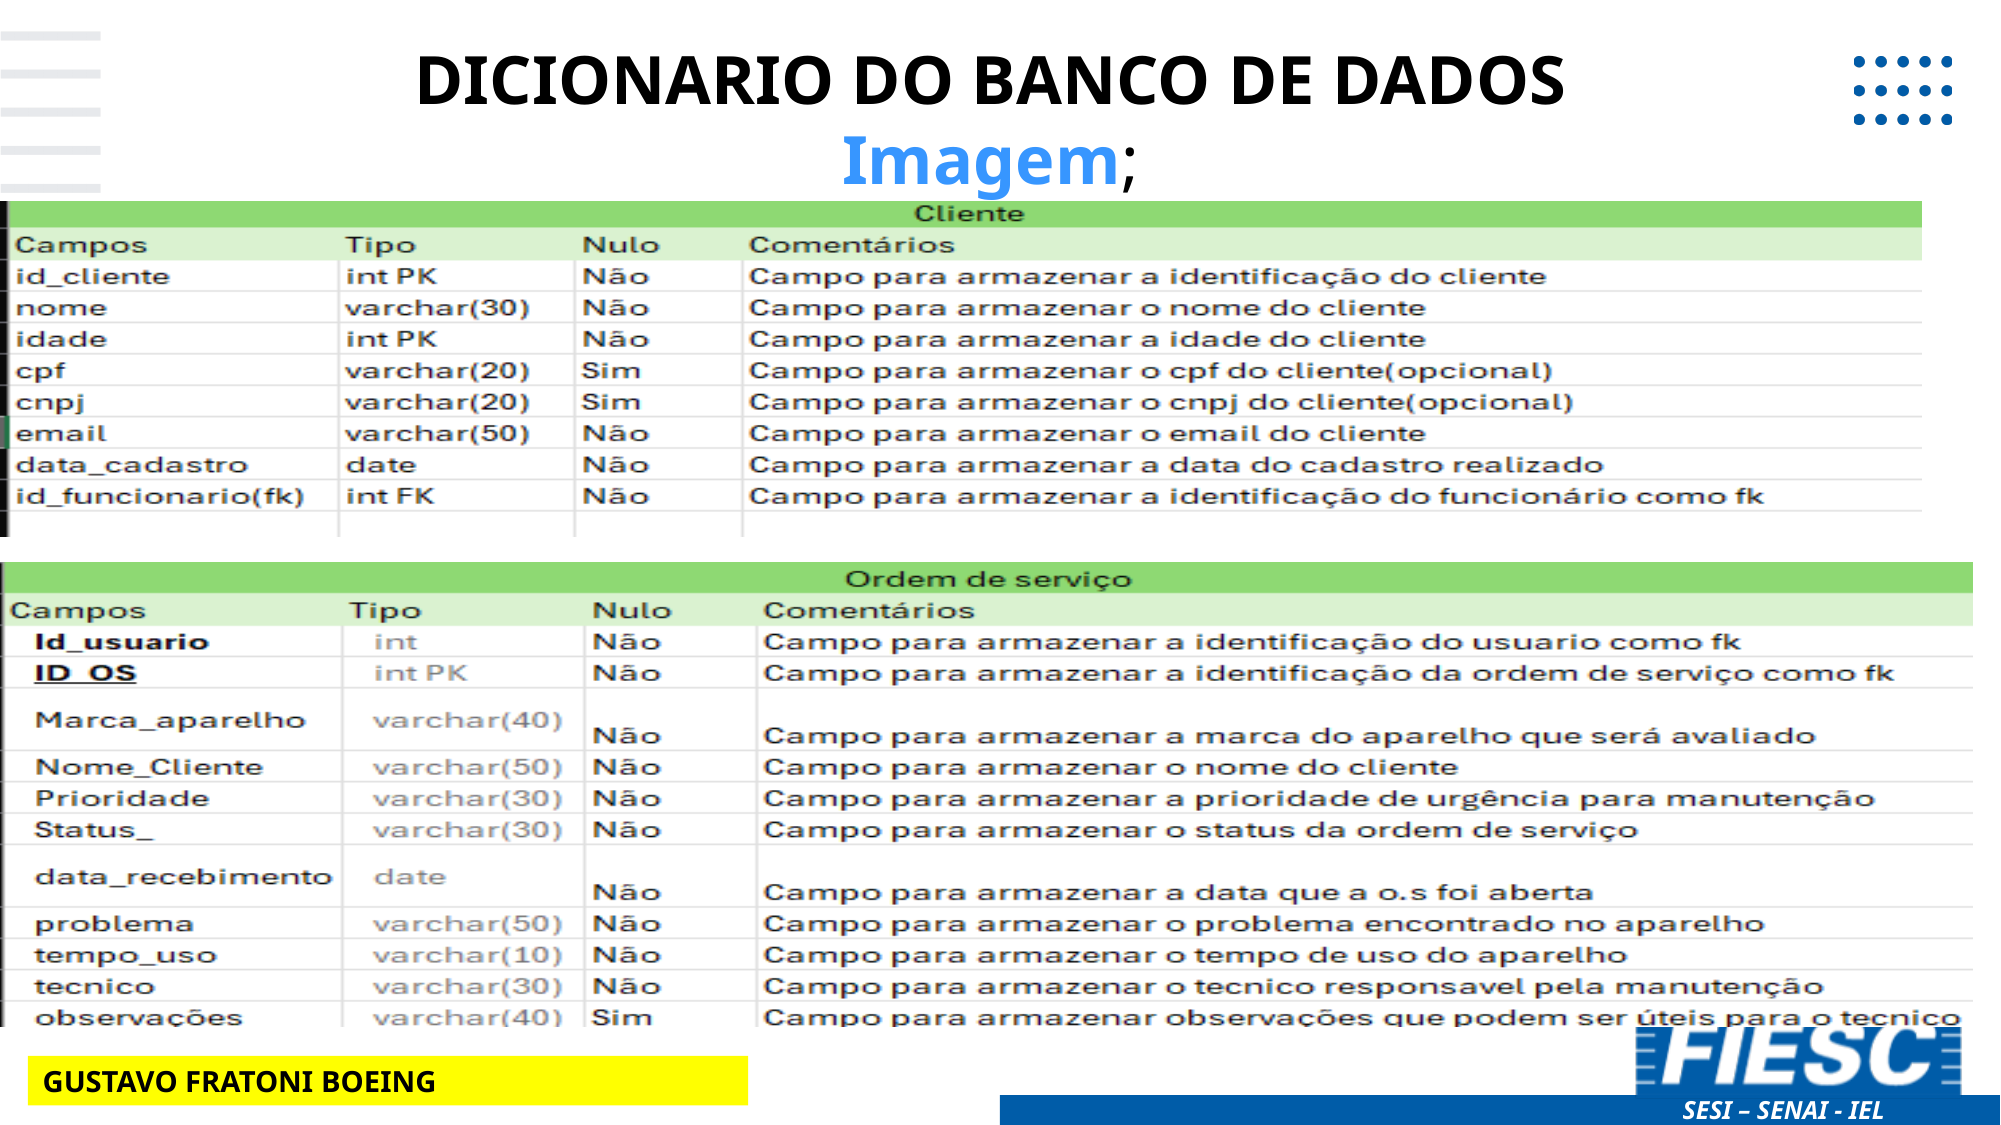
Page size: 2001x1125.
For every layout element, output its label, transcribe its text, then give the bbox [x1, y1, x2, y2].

picture [0, 30, 1973, 1027]
text_box DICIONARIO DO BANCO DE DADOS Imagem; [101, 30, 1903, 201]
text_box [999, 957, 2000, 1125]
text_box GUSTAVO FRATONI BOEING [27, 1055, 749, 1106]
picture [1854, 56, 1952, 125]
